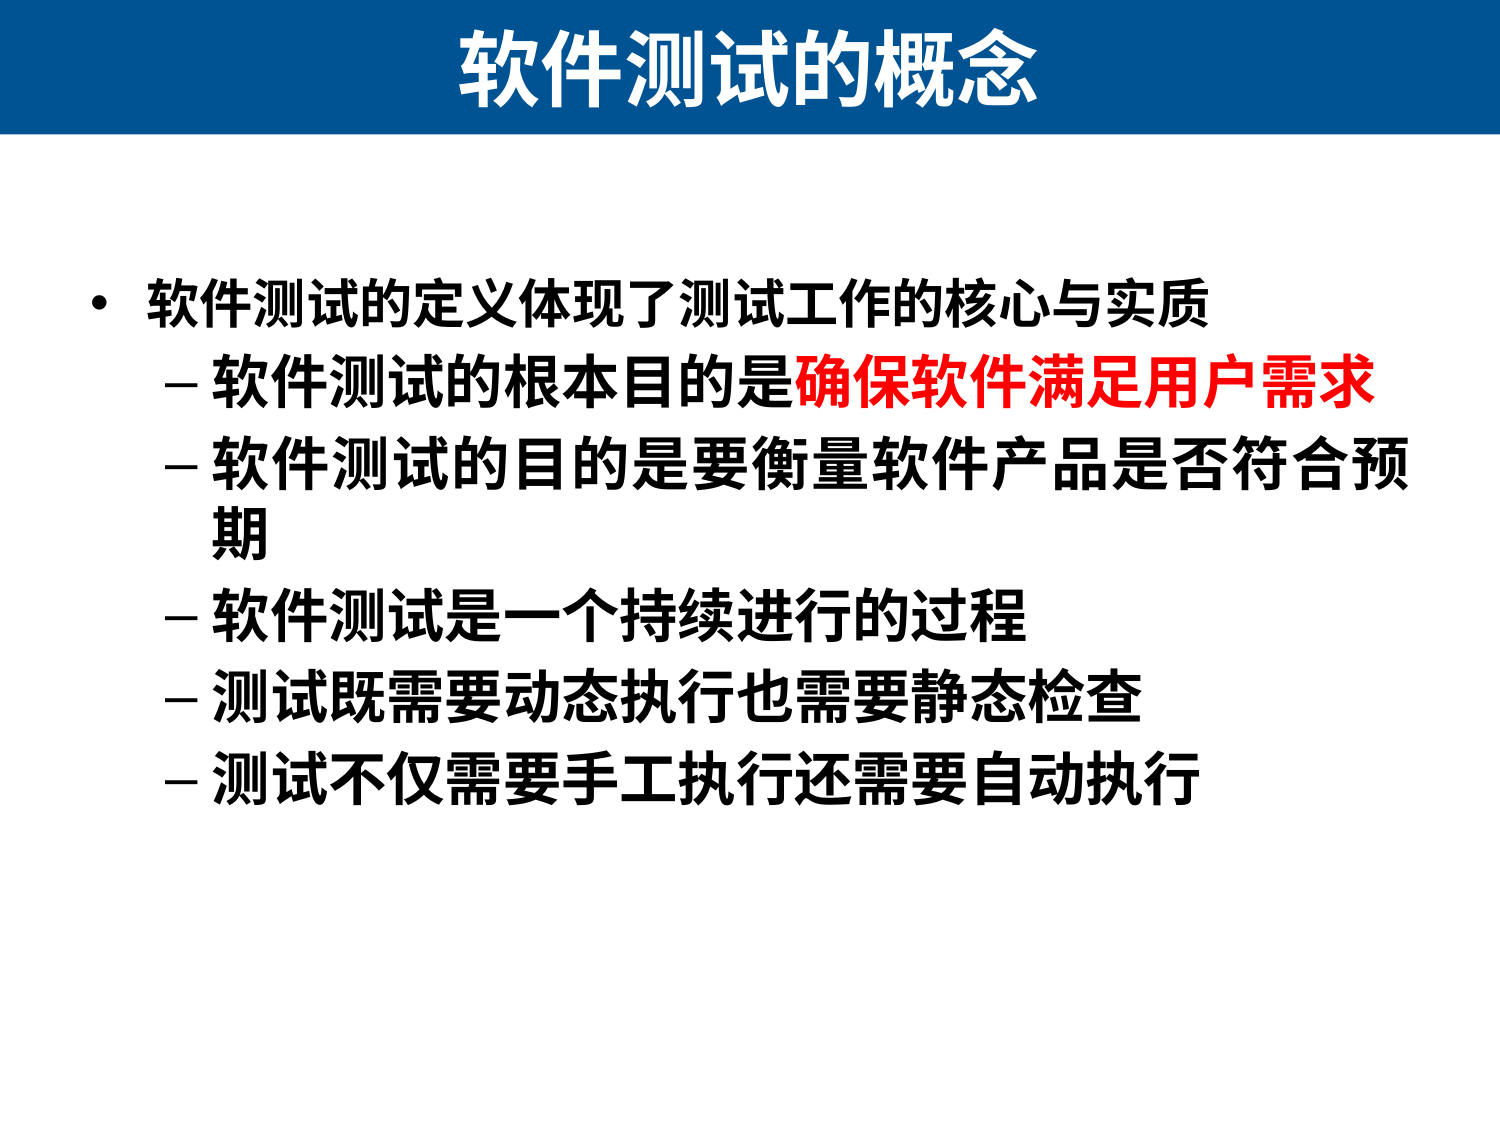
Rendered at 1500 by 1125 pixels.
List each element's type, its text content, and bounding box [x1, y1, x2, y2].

title 软件测试的概念 [0, 0, 1500, 135]
list 软件测试的定义体现了测试工作的核心与实质 软件测试的根本目的是确保软件满足用户需求 软件测试的目的是要衡量软件产品是否符合预期 软件测试是一个持续进行的过程 测试既需要动态执行也需要静态检查 测试不仅需要手工执行还需要自动执行 [75, 262, 1425, 1005]
